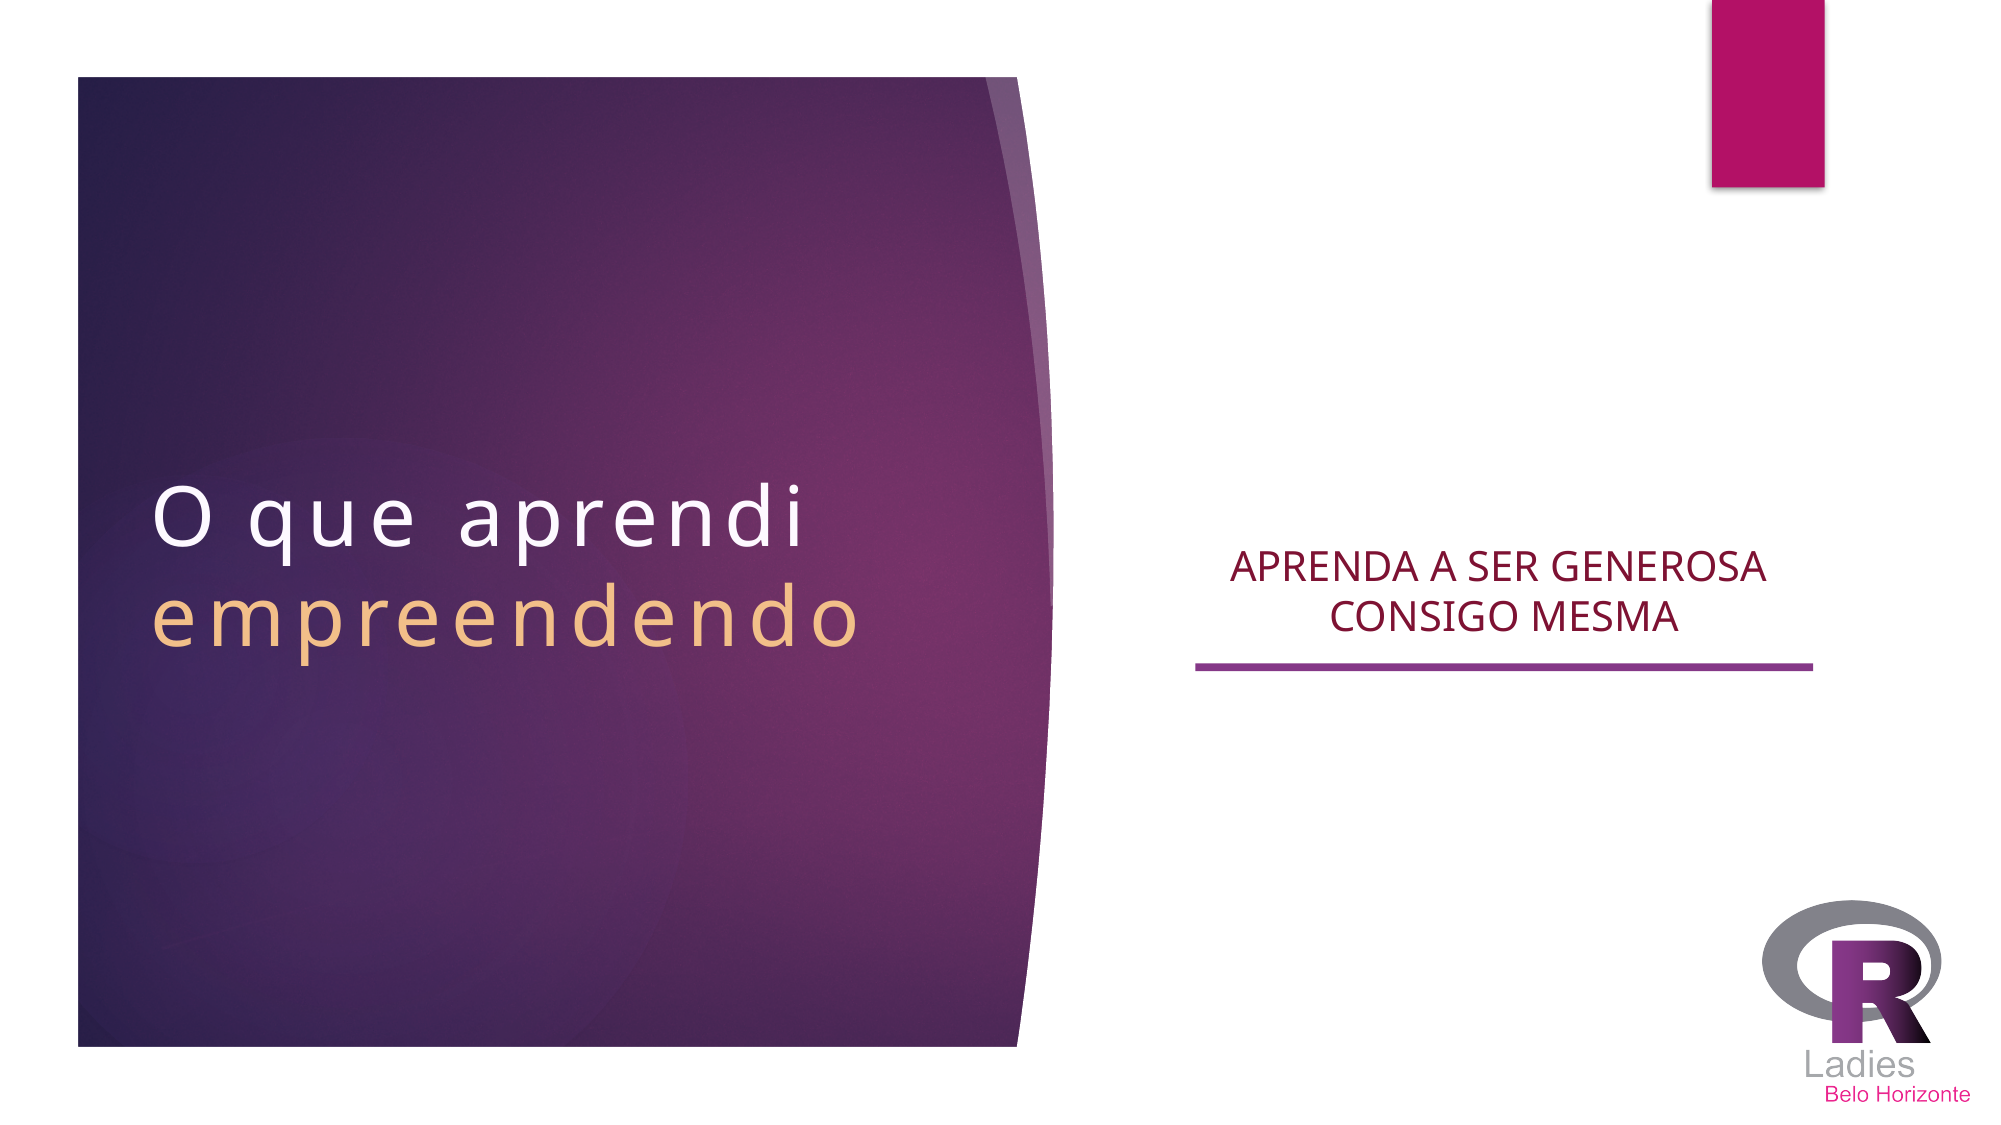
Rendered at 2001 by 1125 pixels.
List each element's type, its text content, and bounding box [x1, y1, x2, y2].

text_box [1195, 663, 1814, 672]
list Aprenda a ser generosa consigo mesma [1154, 437, 1855, 813]
title O que aprendi empreendendo [135, 375, 980, 751]
picture [1761, 900, 1970, 1102]
